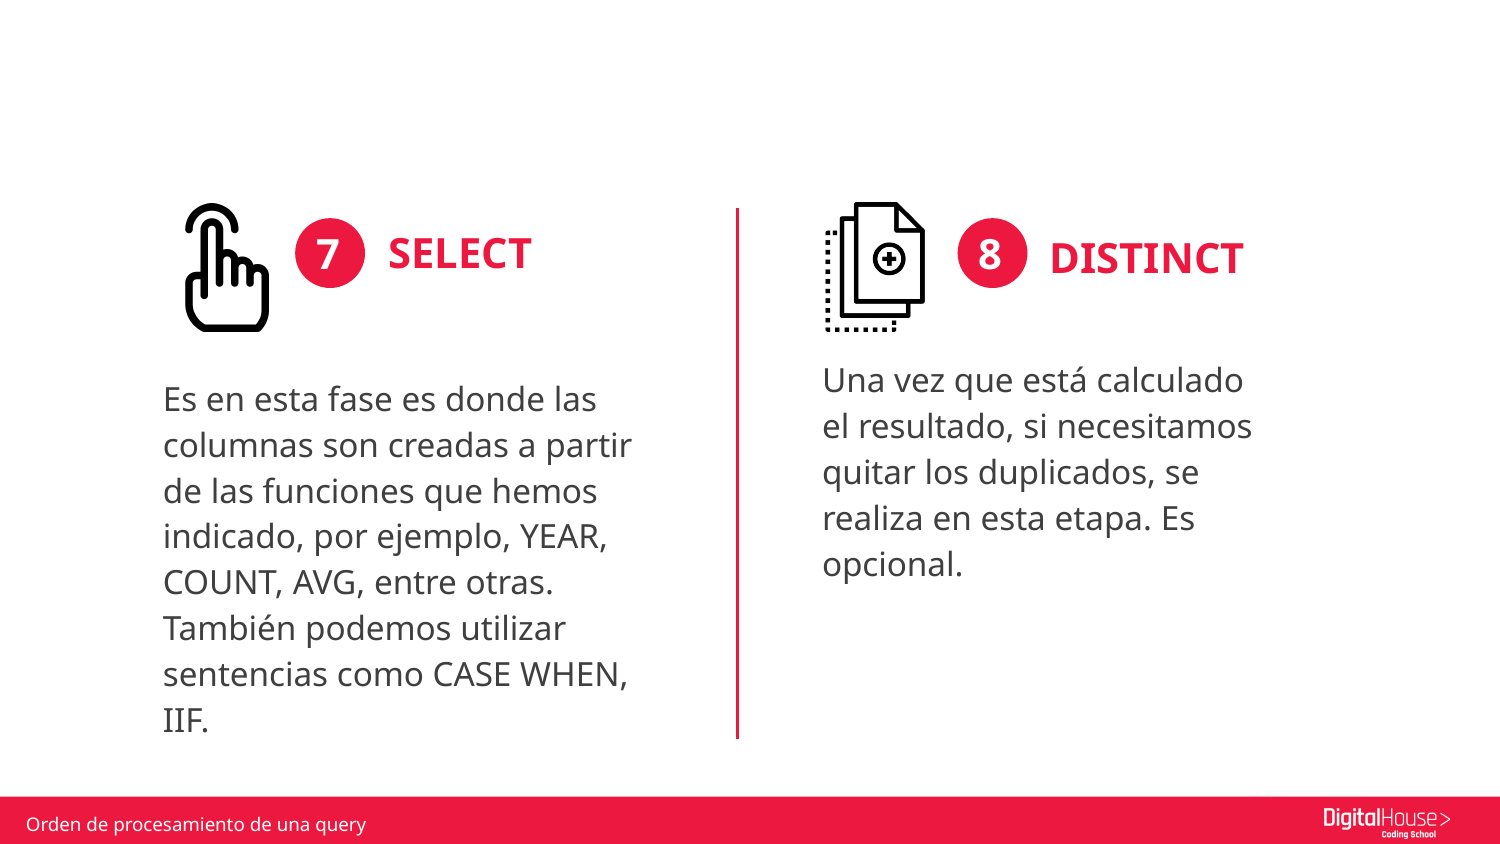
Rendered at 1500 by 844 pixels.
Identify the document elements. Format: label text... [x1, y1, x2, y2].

text_box 8 [963, 212, 1016, 293]
text_box DISTINCT [1034, 216, 1342, 332]
picture [0, 0, 1500, 796]
text_box Es en esta fase es donde las columnas son creadas a partir de las funciones que hemos indicado, por ejemplo, YEAR, COUNT, AVG, entre otras. También podemos utilizar sentencias como CASE WHEN, IIF. [147, 356, 666, 789]
text_box 7 [301, 212, 353, 293]
text_box [353, 226, 366, 280]
text_box [957, 234, 963, 272]
text_box [1016, 227, 1028, 279]
list Una vez que está calculado el resultado, si necesitamos quitar los duplicados, se realiza en esta etapa. Es opcional. [806, 338, 1286, 660]
text_box [297, 233, 301, 273]
picture [1324, 808, 1450, 839]
text_box SELECT [373, 212, 713, 328]
